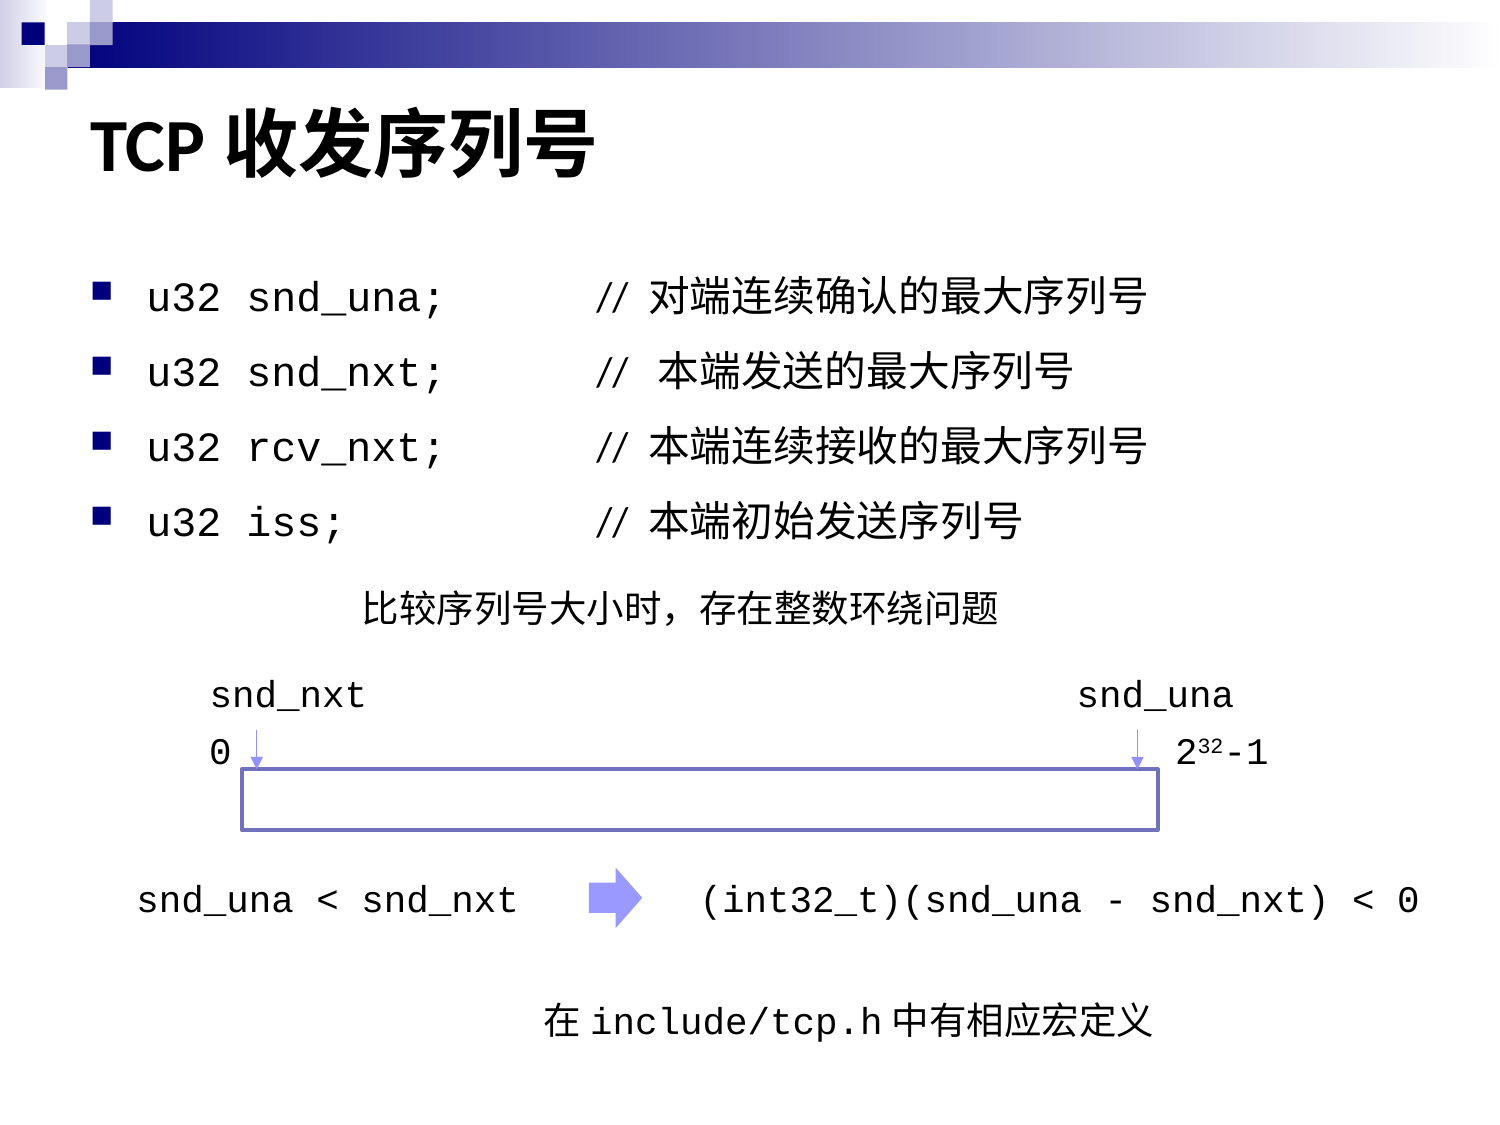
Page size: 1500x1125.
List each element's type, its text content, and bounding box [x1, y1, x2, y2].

text_box 232-1 [1160, 719, 1284, 780]
text_box snd_una [1061, 662, 1250, 723]
text_box (int32_t)(snd_una - snd_nxt) < 0 [684, 867, 1435, 928]
text_box 在include/tcp.h中有相应宏定义 [528, 989, 1169, 1050]
text_box 比较序列号大小时，存在整数环绕问题 [347, 577, 1015, 638]
text_box snd_una < snd_nxt [121, 867, 534, 928]
text_box 0 [194, 723, 247, 780]
text_box snd_nxt [194, 662, 383, 723]
text_box [240, 767, 1160, 832]
list u32 snd_una; // 对端连续确认的最大序列号 u32 snd_nxt; // 本端发送的最大序列号 u32 rcv_nxt; // 本端连续接收的最大序列号 u32 iss; // 本端初始发送序列号 [75, 237, 1425, 1063]
text_box [586, 865, 644, 931]
title TCP收发序列号 [75, 75, 1425, 209]
